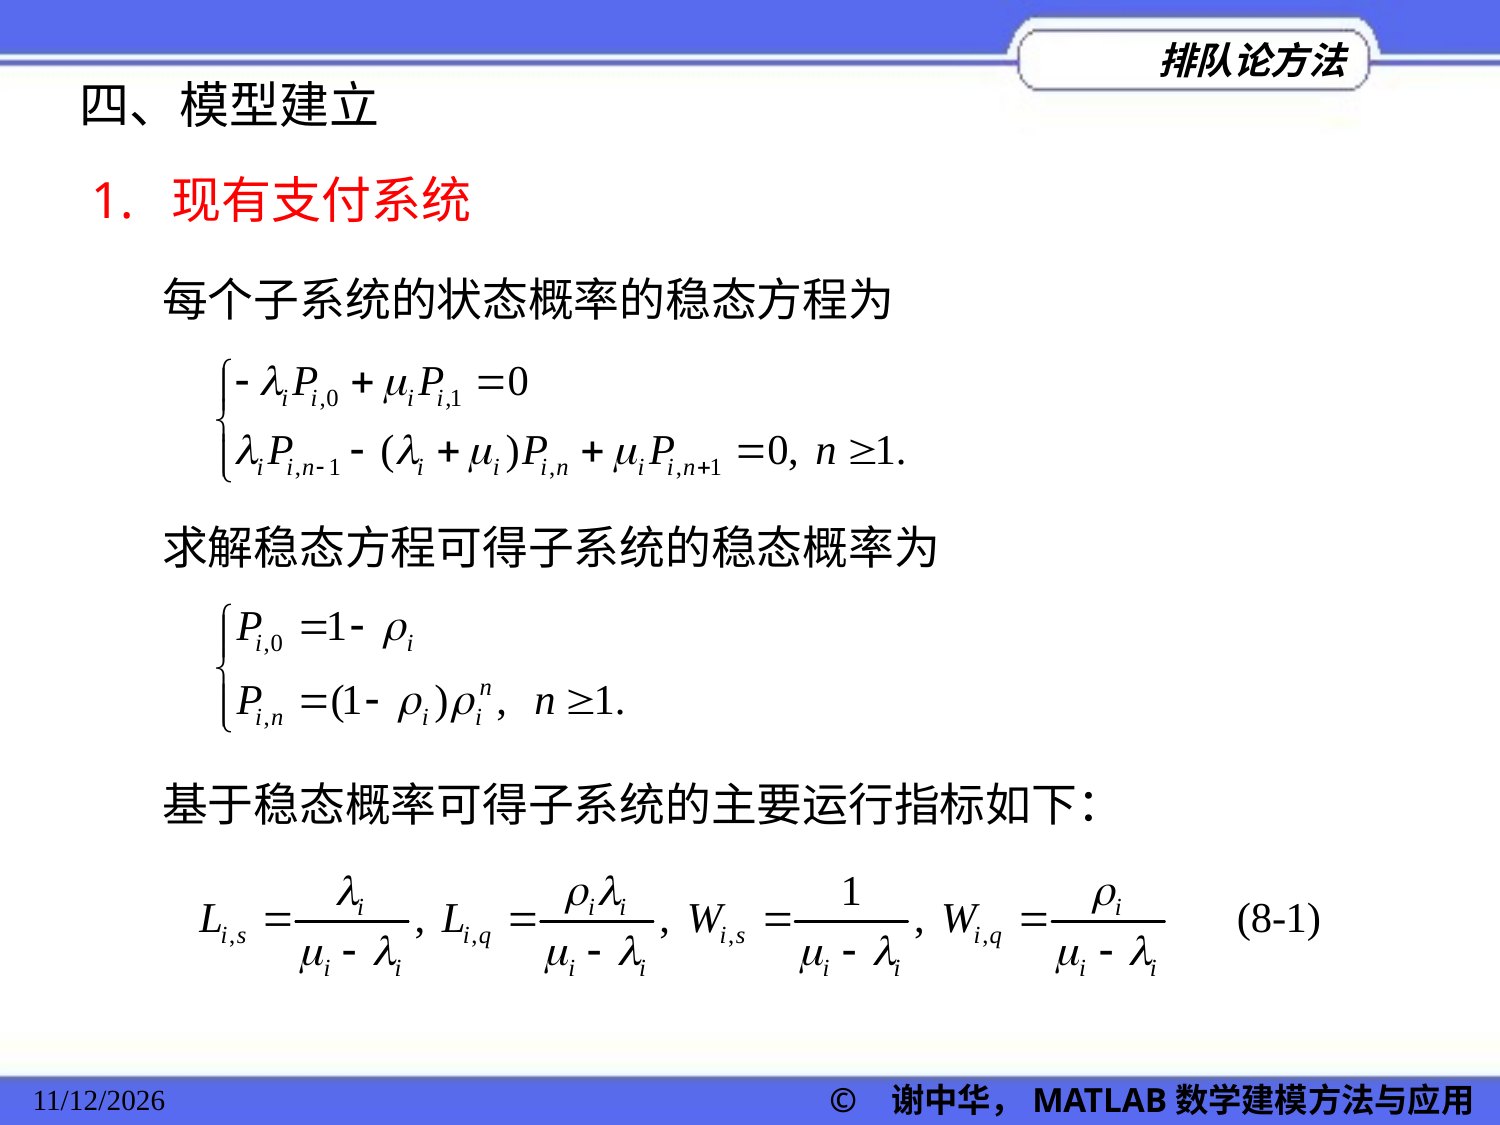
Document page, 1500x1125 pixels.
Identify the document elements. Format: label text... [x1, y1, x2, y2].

text_box 基于稳态概率可得子系统的主要运行指标如下： [147, 745, 1400, 838]
text_box 四、模型建立 [64, 66, 1149, 142]
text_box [206, 349, 911, 493]
picture [0, 0, 1500, 1125]
text_box 1. 现有支付系统 [76, 160, 1304, 236]
text_box 每个子系统的状态概率的稳态方程为 [147, 241, 1400, 334]
footer © 谢中华，MATLAB数学建模方法与应用 [809, 1078, 1495, 1120]
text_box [191, 864, 1330, 986]
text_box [206, 594, 630, 744]
text_box 求解稳态方程可得子系统的稳态概率为 [147, 489, 1400, 582]
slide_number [17, 1077, 356, 1120]
